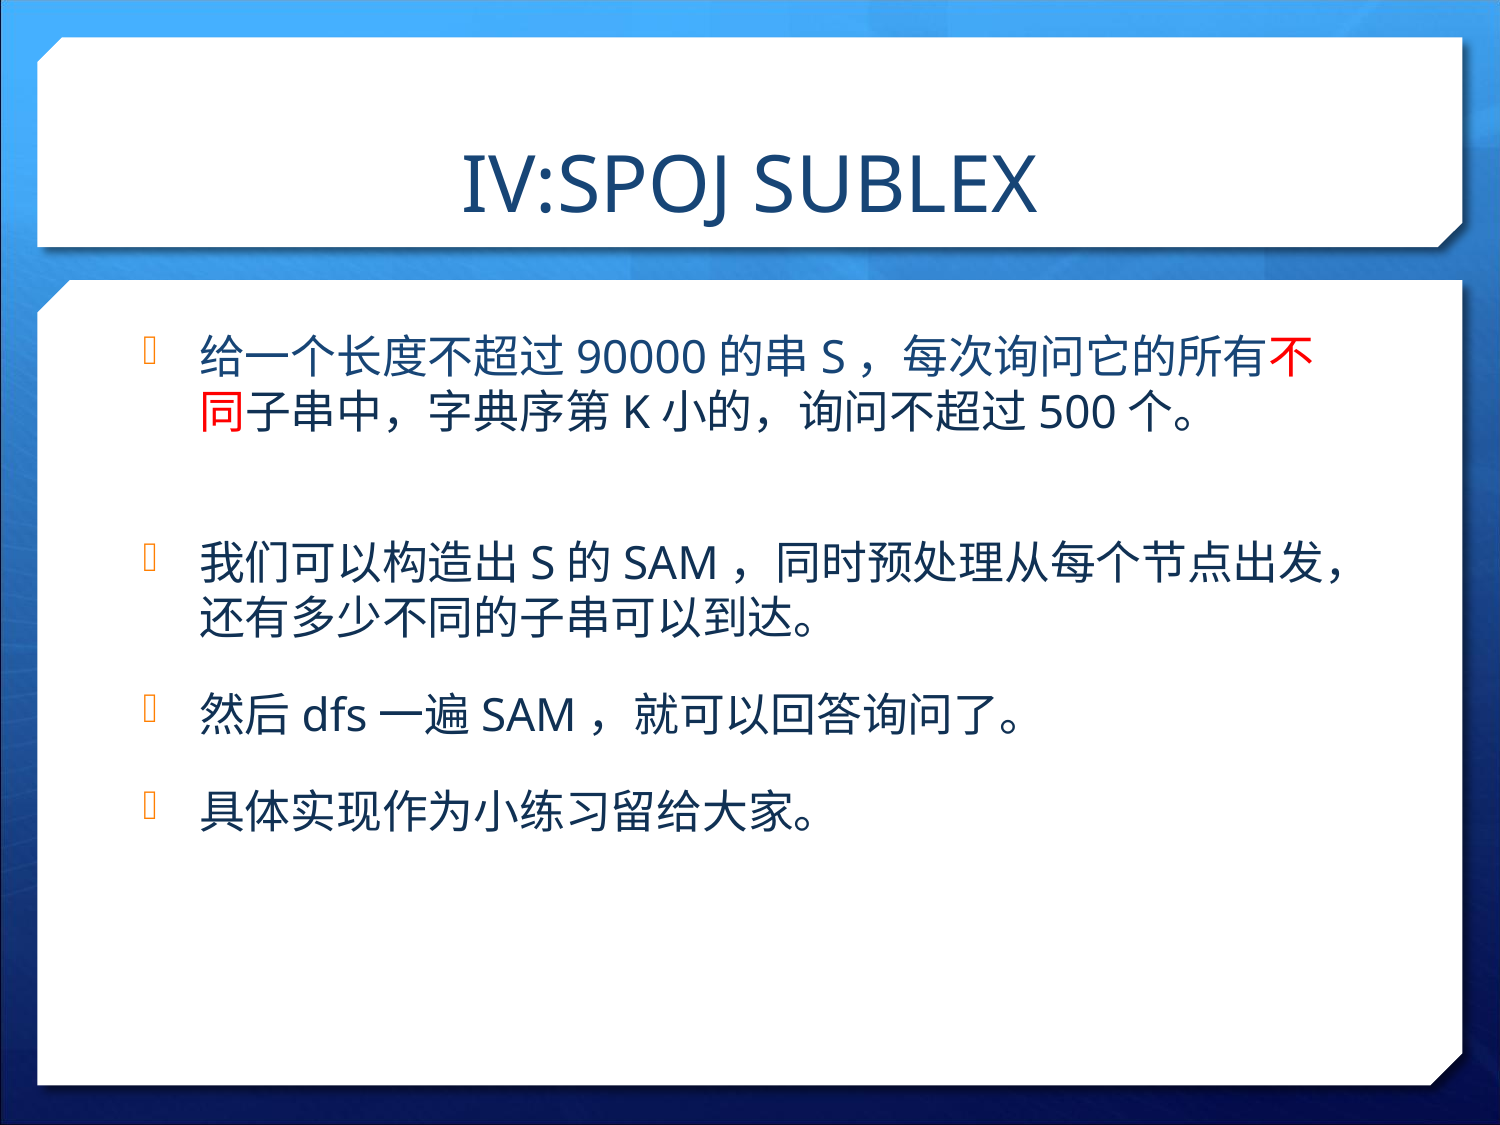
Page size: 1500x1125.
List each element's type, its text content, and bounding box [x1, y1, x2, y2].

picture [0, 0, 1500, 1125]
title IV:SPOJ SUBLEX [127, 48, 1372, 236]
list 给一个长度不超过90000的串S，每次询问它的所有不同子串中，字典序第K小的，询问不超过500个。 我们可以构造出S的SAM，同时预处理从每个节点出发，还有多少不同的子串可以到达。 然后dfs一遍SAM，就可以回答询问了。 具体实现作为小练习留给大家。 [127, 319, 1372, 978]
